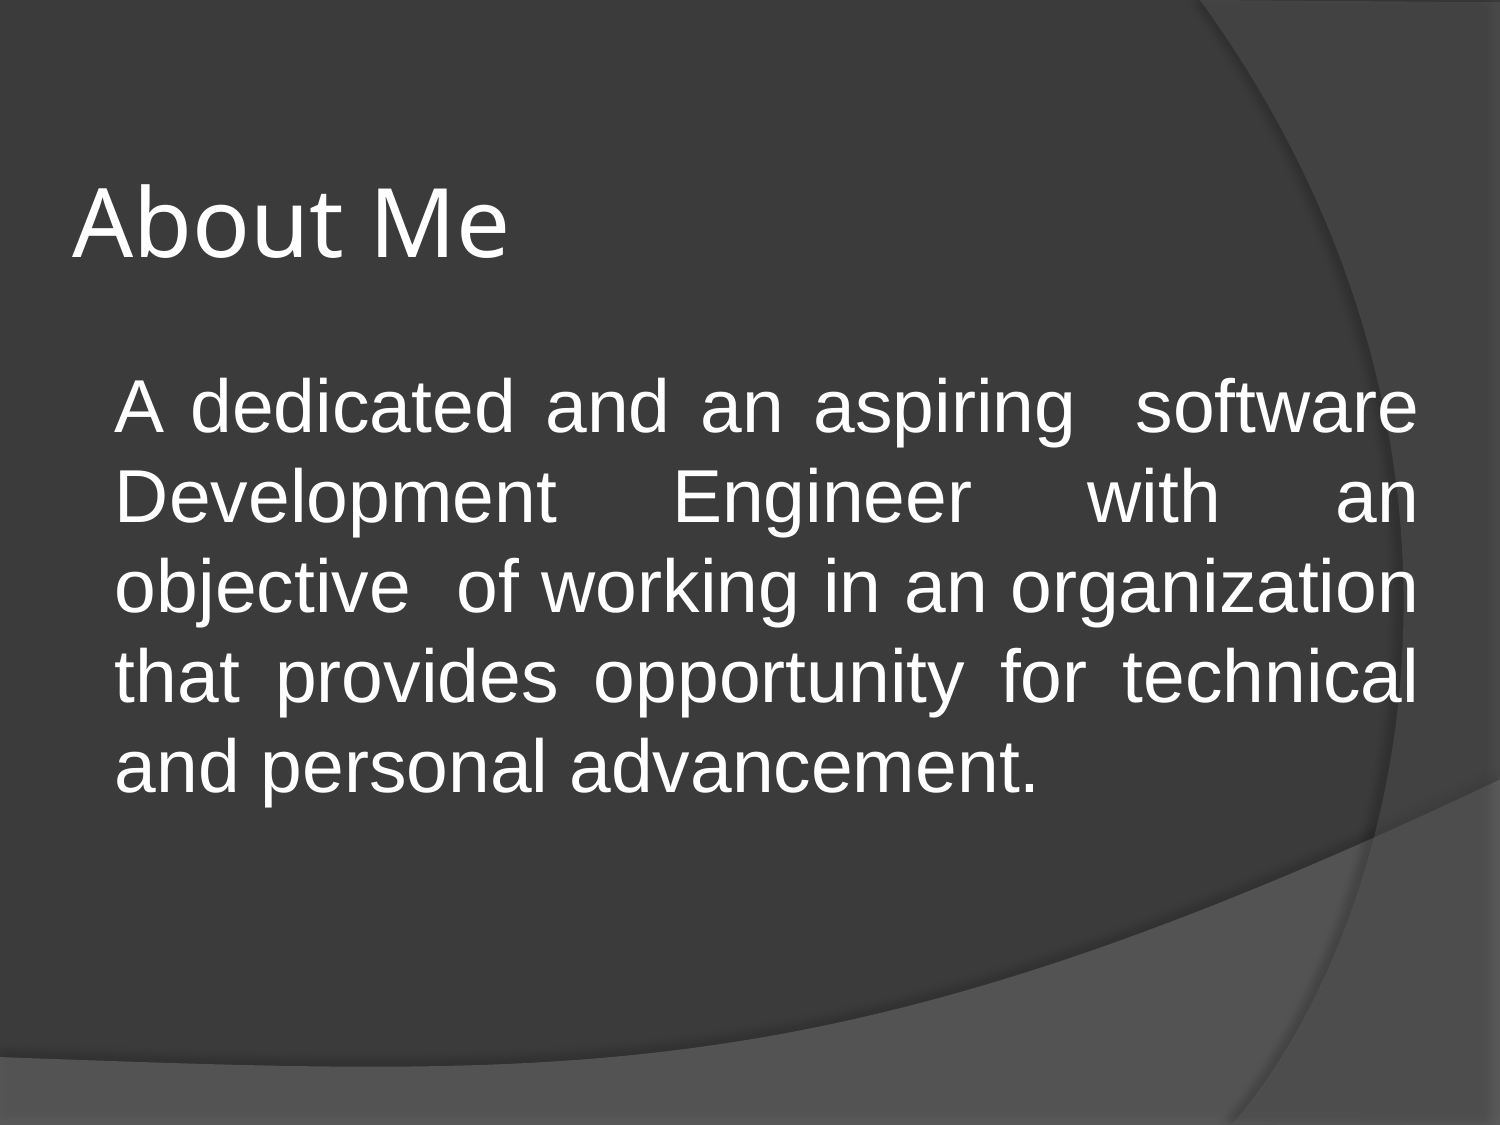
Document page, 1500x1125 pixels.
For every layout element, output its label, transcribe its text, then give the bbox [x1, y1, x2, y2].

text_box A dedicated and an aspiring software Development Engineer with an objective of working in an organization that provides opportunity for technical and personal advancement. [100, 349, 1436, 815]
title About Me [64, 125, 1415, 313]
